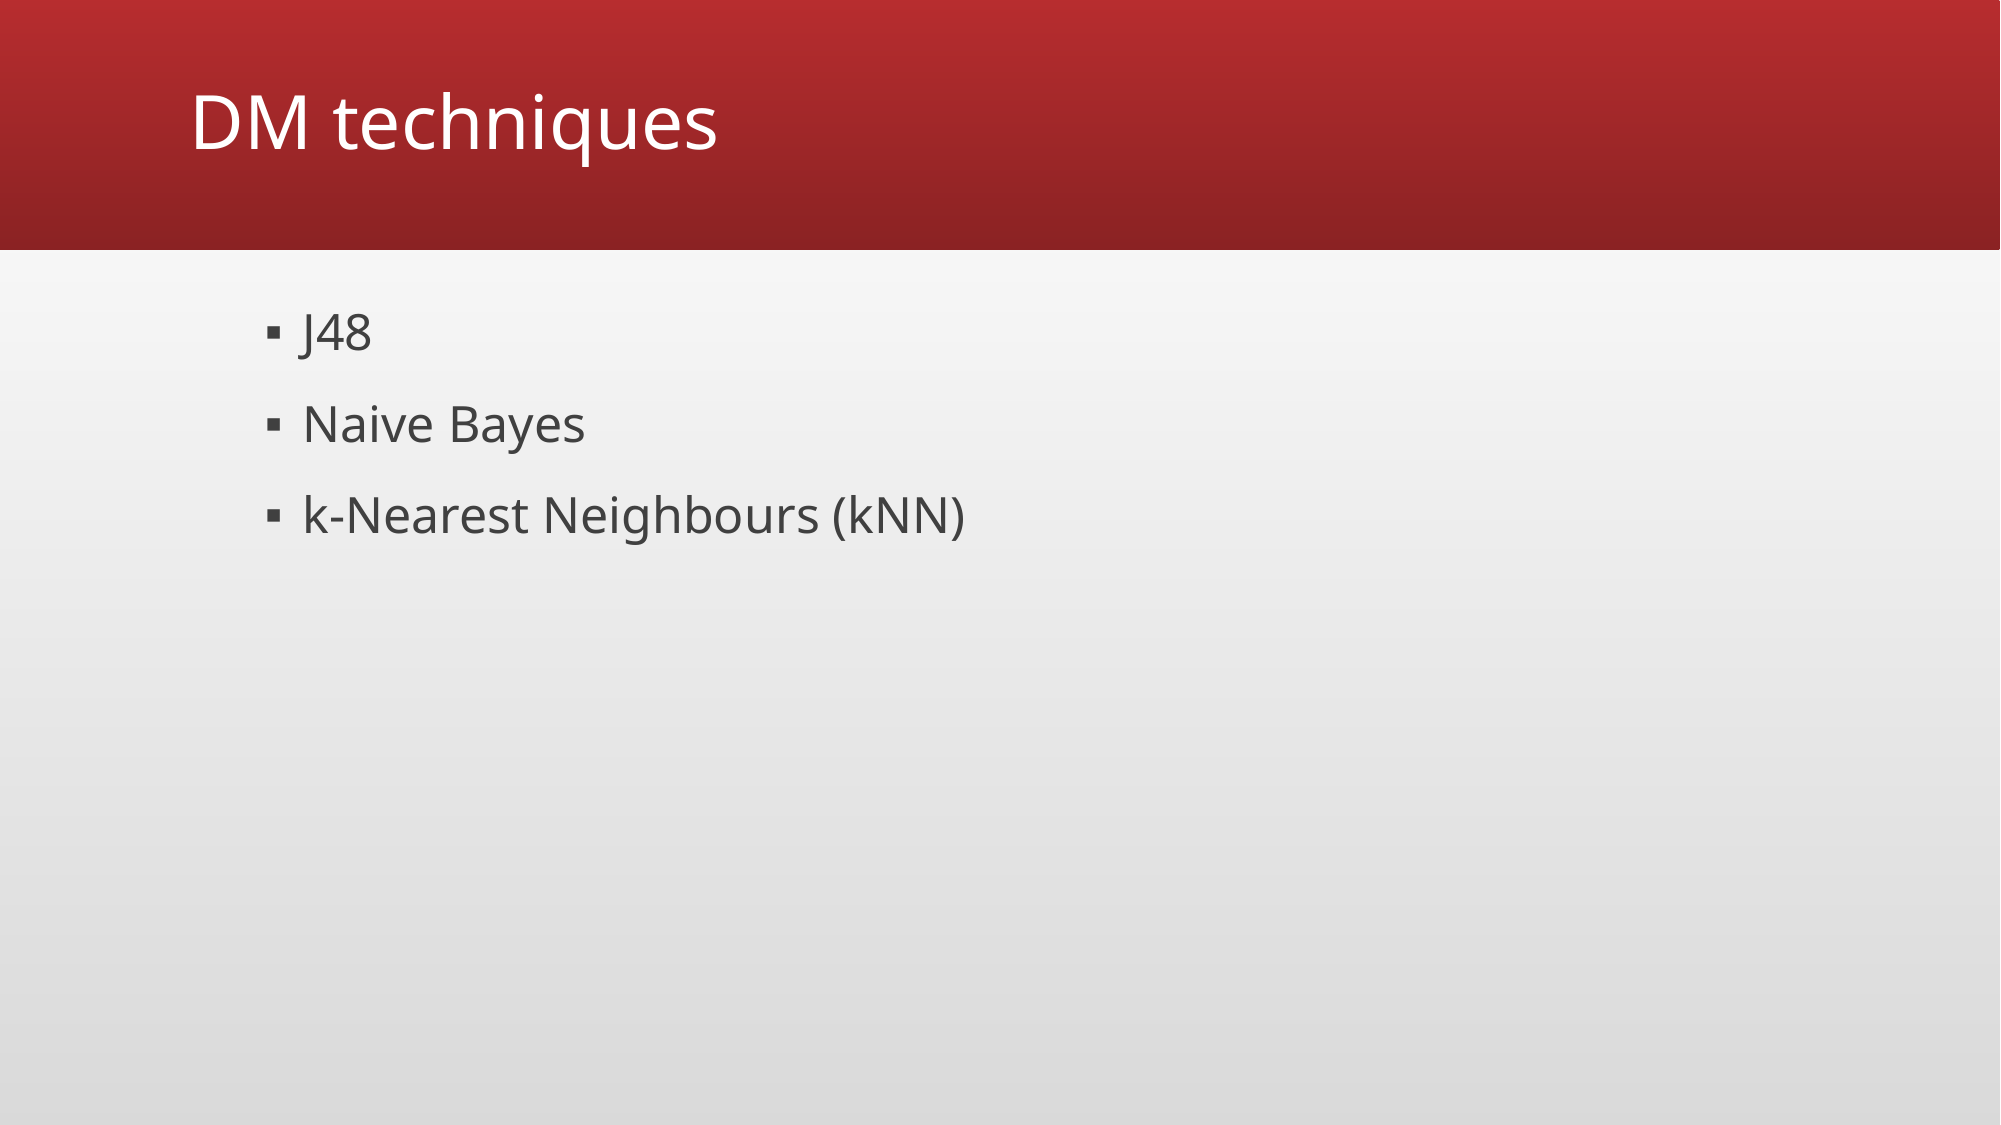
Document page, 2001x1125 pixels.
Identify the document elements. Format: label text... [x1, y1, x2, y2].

list J48 Naive Bayes k-Nearest Neighbours (kNN) [249, 299, 1750, 1050]
title DM techniques [174, 16, 1825, 234]
